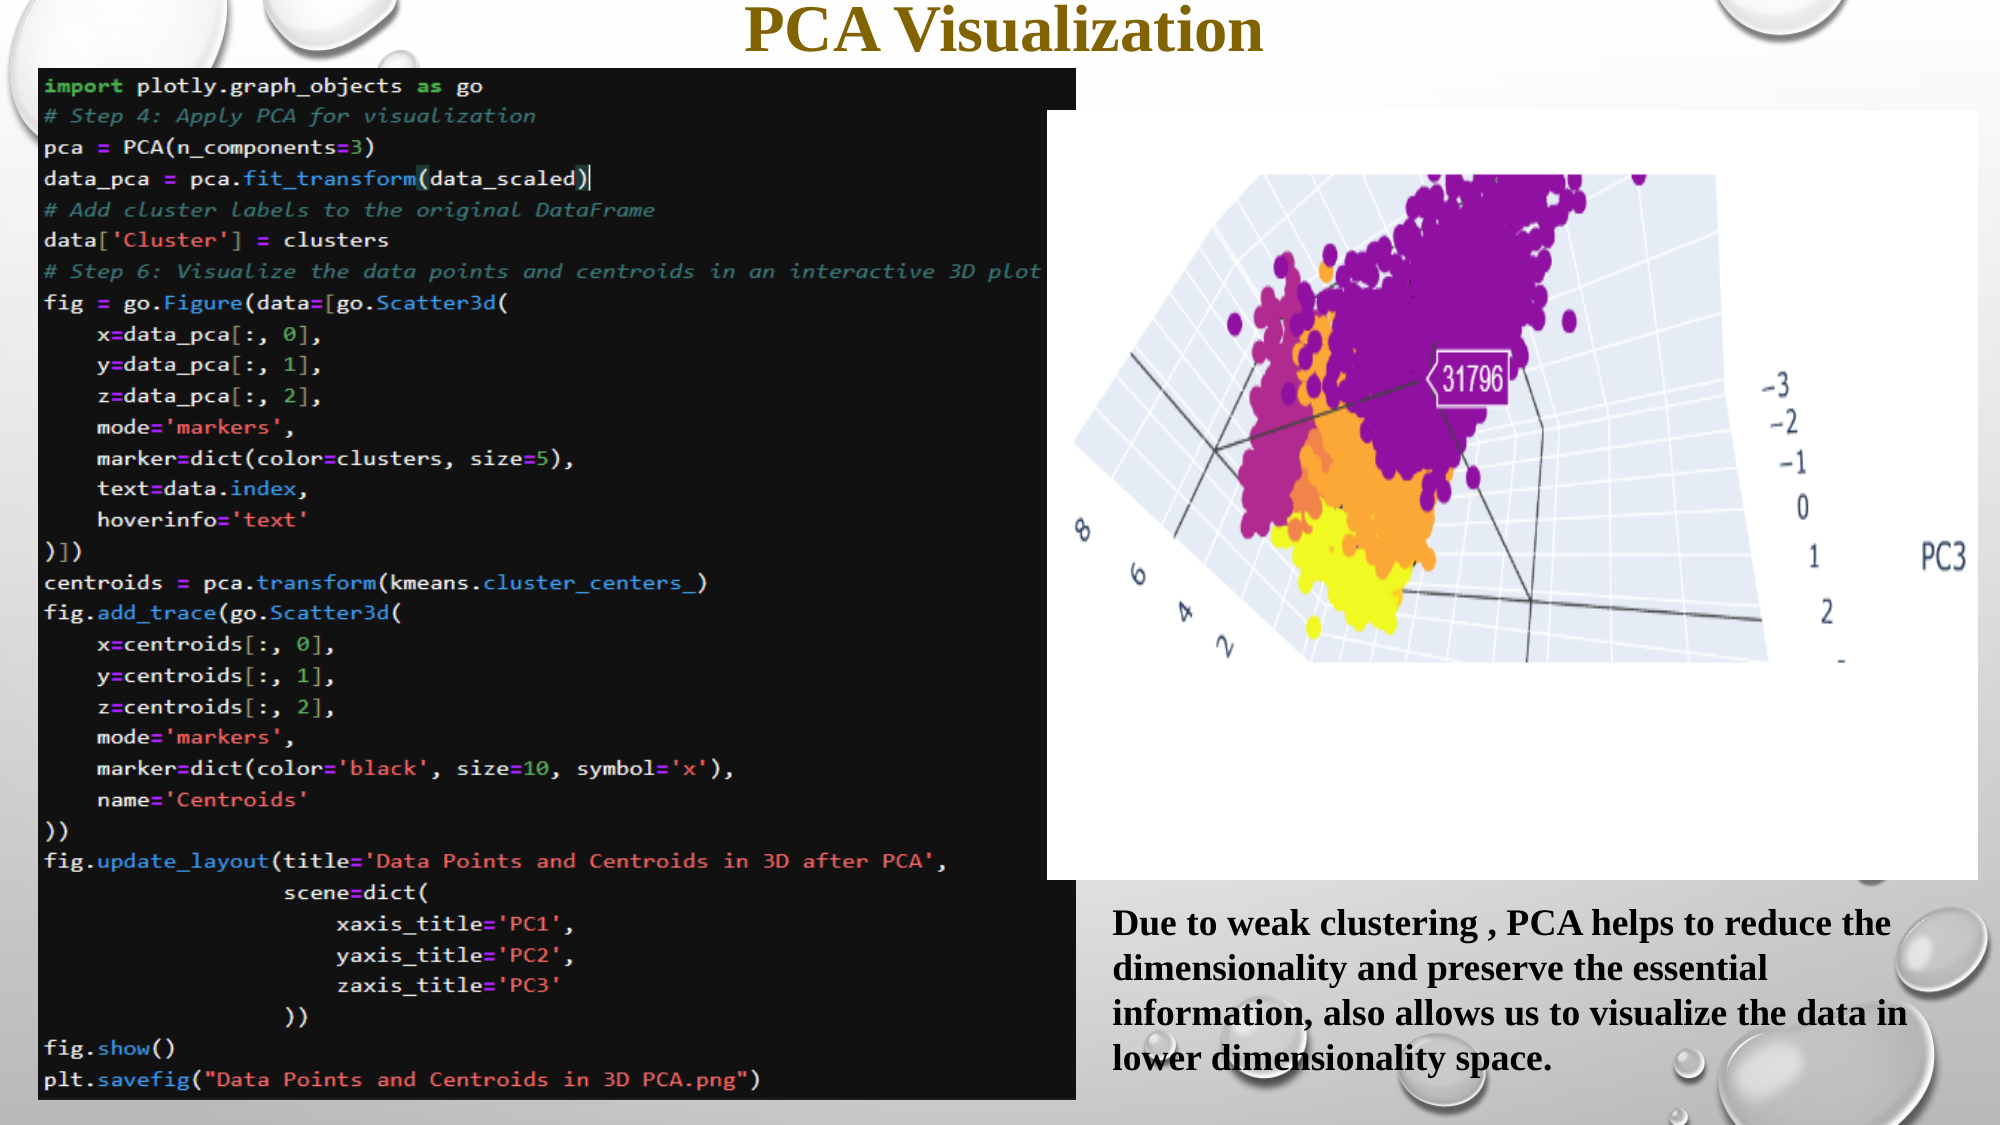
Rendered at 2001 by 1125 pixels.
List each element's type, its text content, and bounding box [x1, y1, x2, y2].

text_box PCA Visualization [729, 0, 1732, 73]
text_box Due to weak clustering , PCA helps to reduce the dimensionality and preserve the essential information, also allows us to visualize the data in lower dimensionality space. [1097, 890, 1978, 1086]
picture [0, 0, 2000, 1125]
